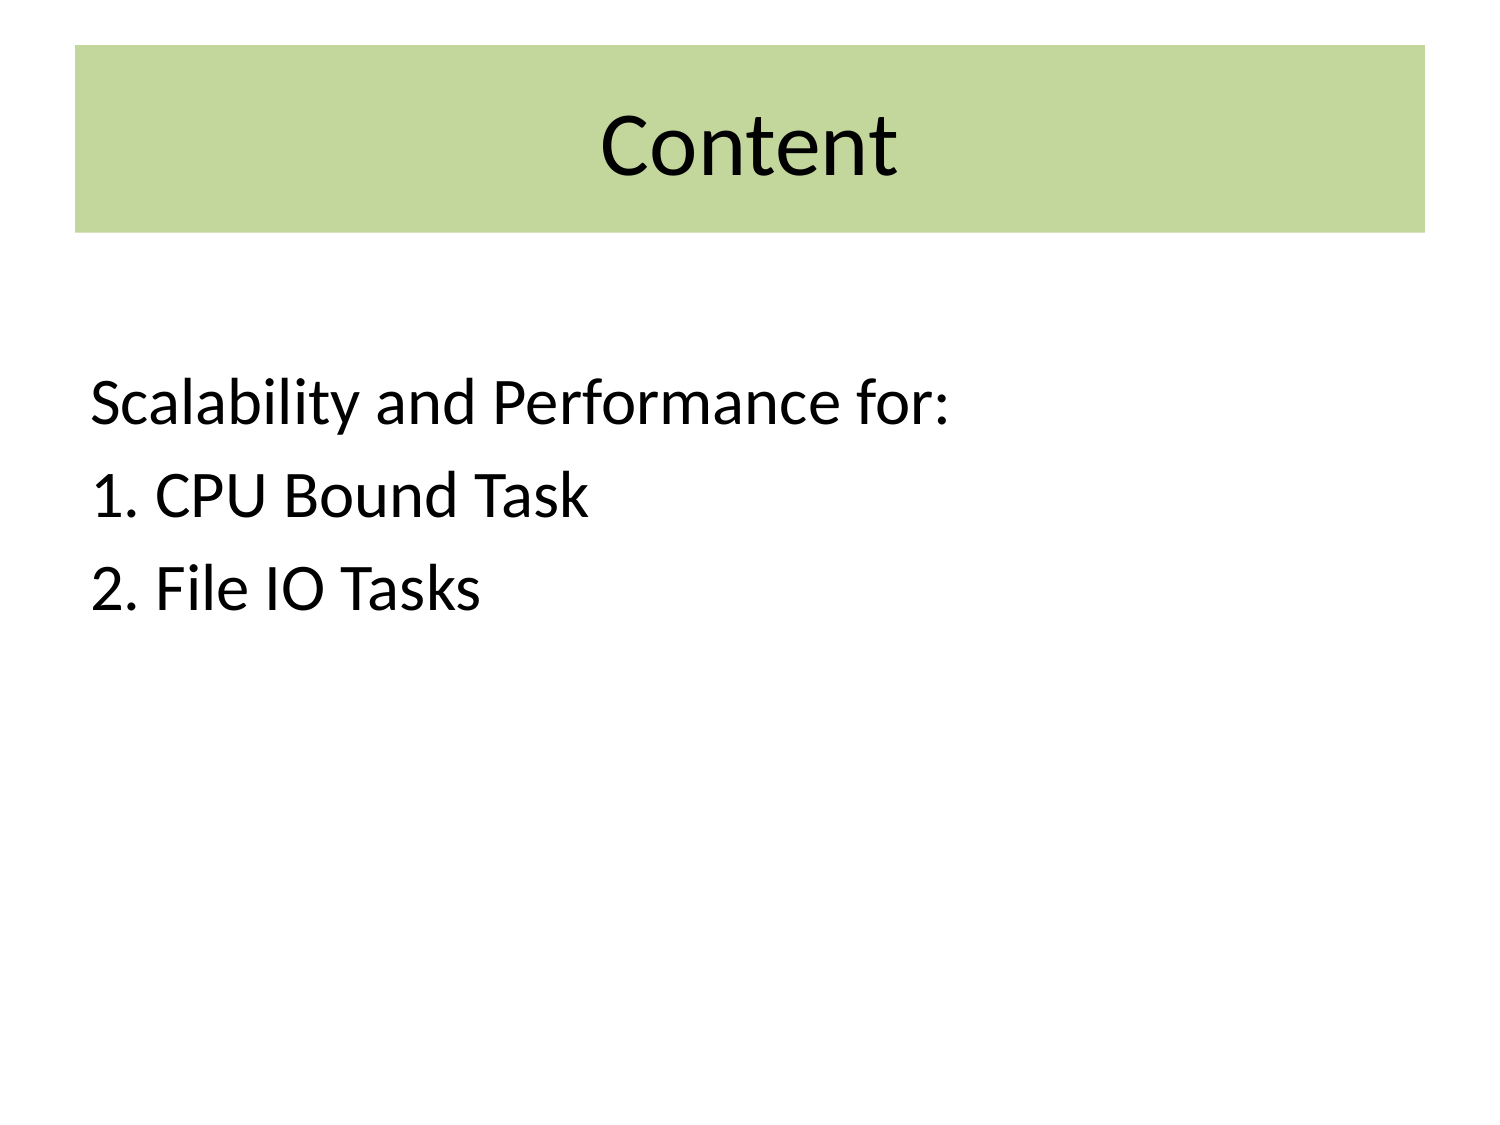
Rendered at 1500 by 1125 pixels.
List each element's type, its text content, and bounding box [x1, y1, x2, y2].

title Content [75, 45, 1425, 233]
list Scalability and Performance for: 1. CPU Bound Task 2. File IO Tasks [75, 350, 1425, 1005]
